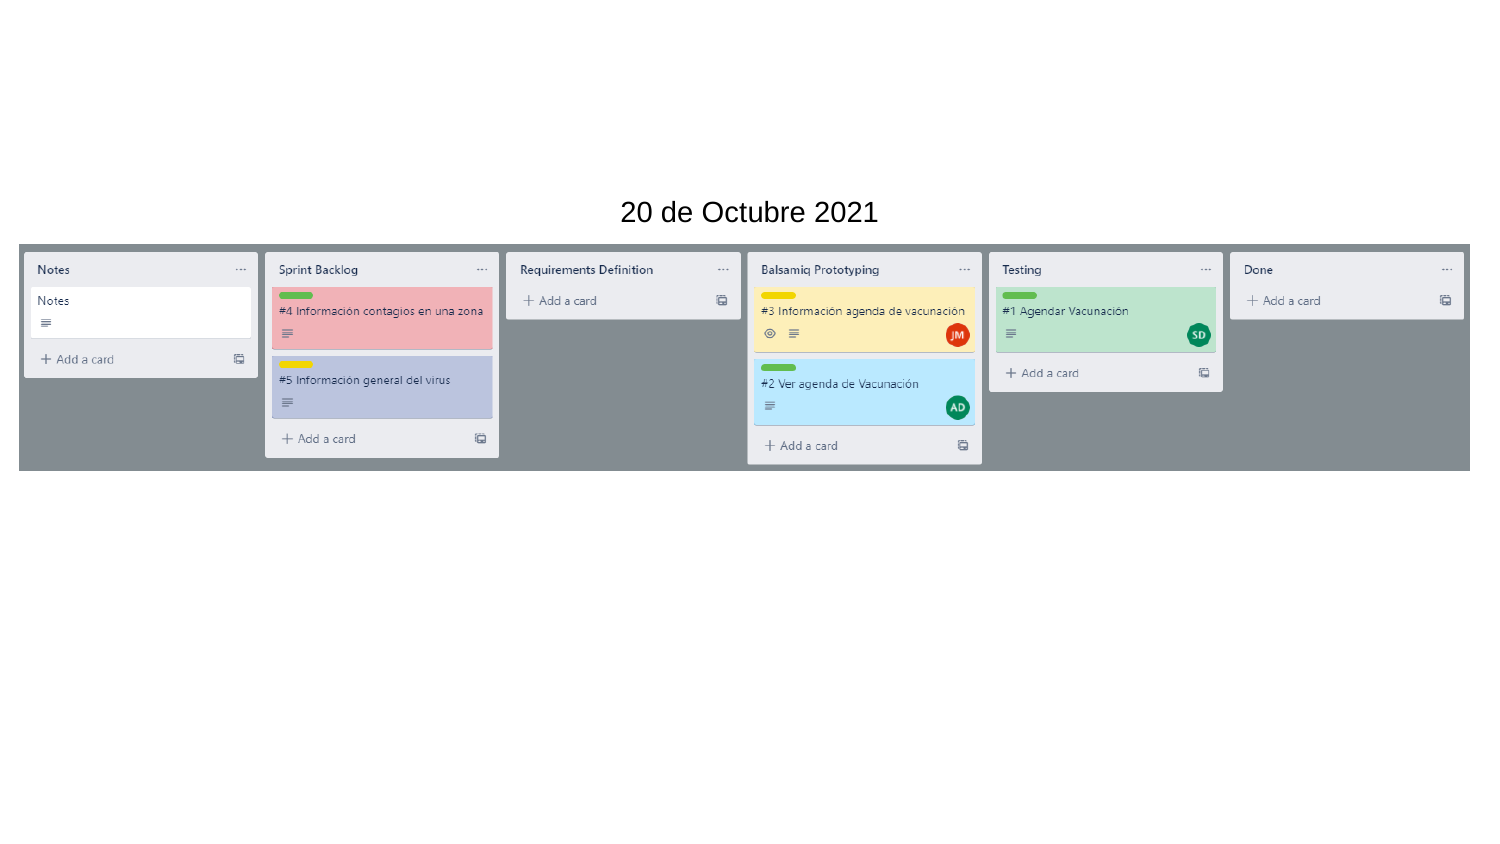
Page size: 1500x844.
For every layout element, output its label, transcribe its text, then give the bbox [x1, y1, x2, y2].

picture [19, 243, 1470, 471]
text_box 20 de Octubre 2021 [550, 178, 950, 242]
